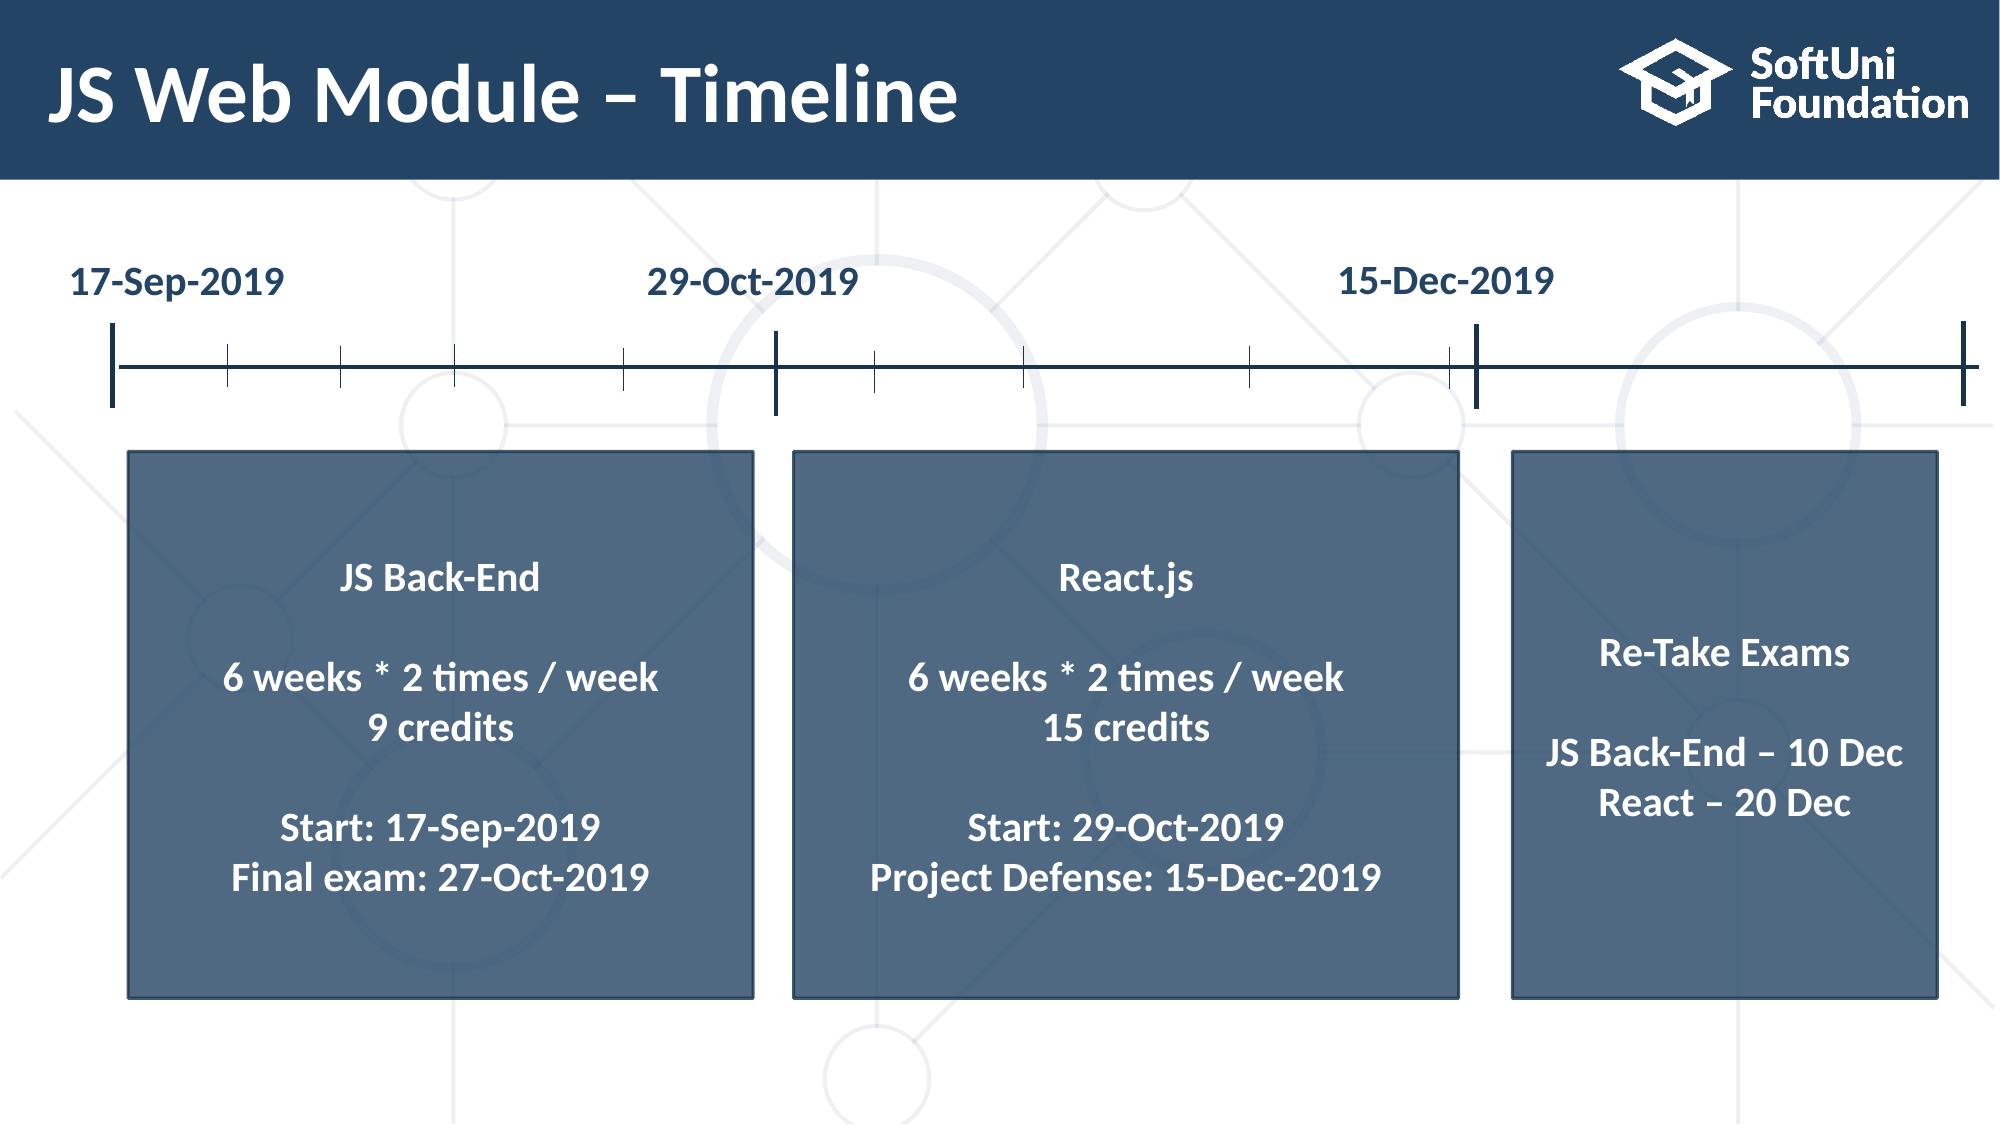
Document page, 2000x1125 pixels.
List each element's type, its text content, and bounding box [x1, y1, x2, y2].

text_box JS Back-End 6 weeks * 2 times / week 9 credits Start: 17-Sep-2019 Final exam: 27-Oct-2019 [126, 449, 755, 1000]
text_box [111, 322, 1979, 416]
text_box 17-Sep-2019 [53, 246, 300, 312]
picture [1618, 38, 1968, 126]
text_box Re-Take Exams JS Back-End – 10 Dec React – 20 Dec [1510, 449, 1939, 1000]
text_box 15-Dec-2019 [1322, 245, 1570, 310]
text_box 29-Oct-2019 [632, 246, 875, 312]
text_box React.js 6 weeks * 2 times / week 15 credits Start: 29-Oct-2019 Project Defense: 15-Dec-2019 [792, 449, 1461, 1000]
title JS Web Module – Timeline [31, 16, 1591, 162]
